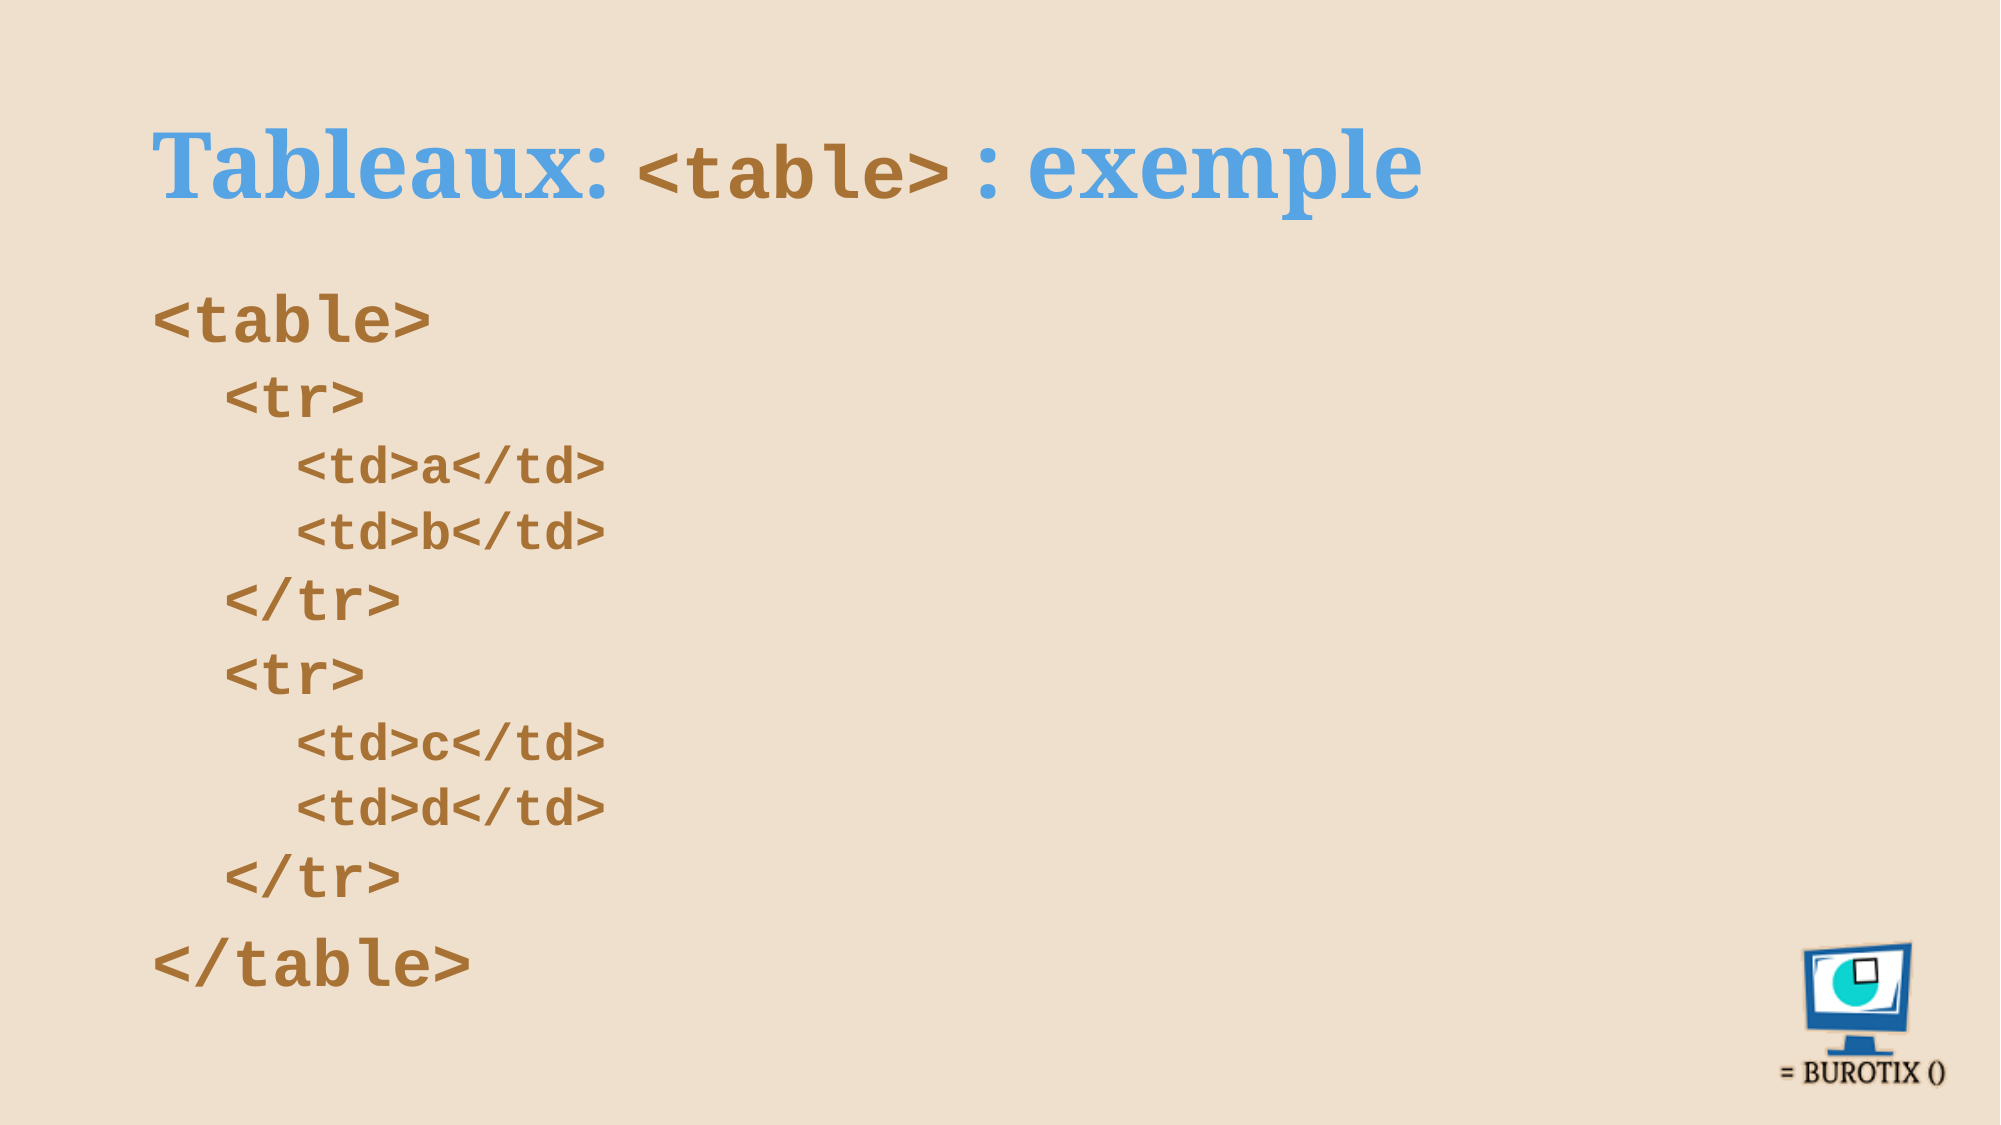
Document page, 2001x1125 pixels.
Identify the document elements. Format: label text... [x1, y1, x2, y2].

list <table> <tr> <td>a</td> <td>b</td> </tr> <tr> <td>c</td> <td>d</td> </tr> </table> [137, 277, 1863, 1014]
title Tableaux: <table> : exemple [137, 59, 1863, 277]
picture [1776, 938, 1949, 1089]
